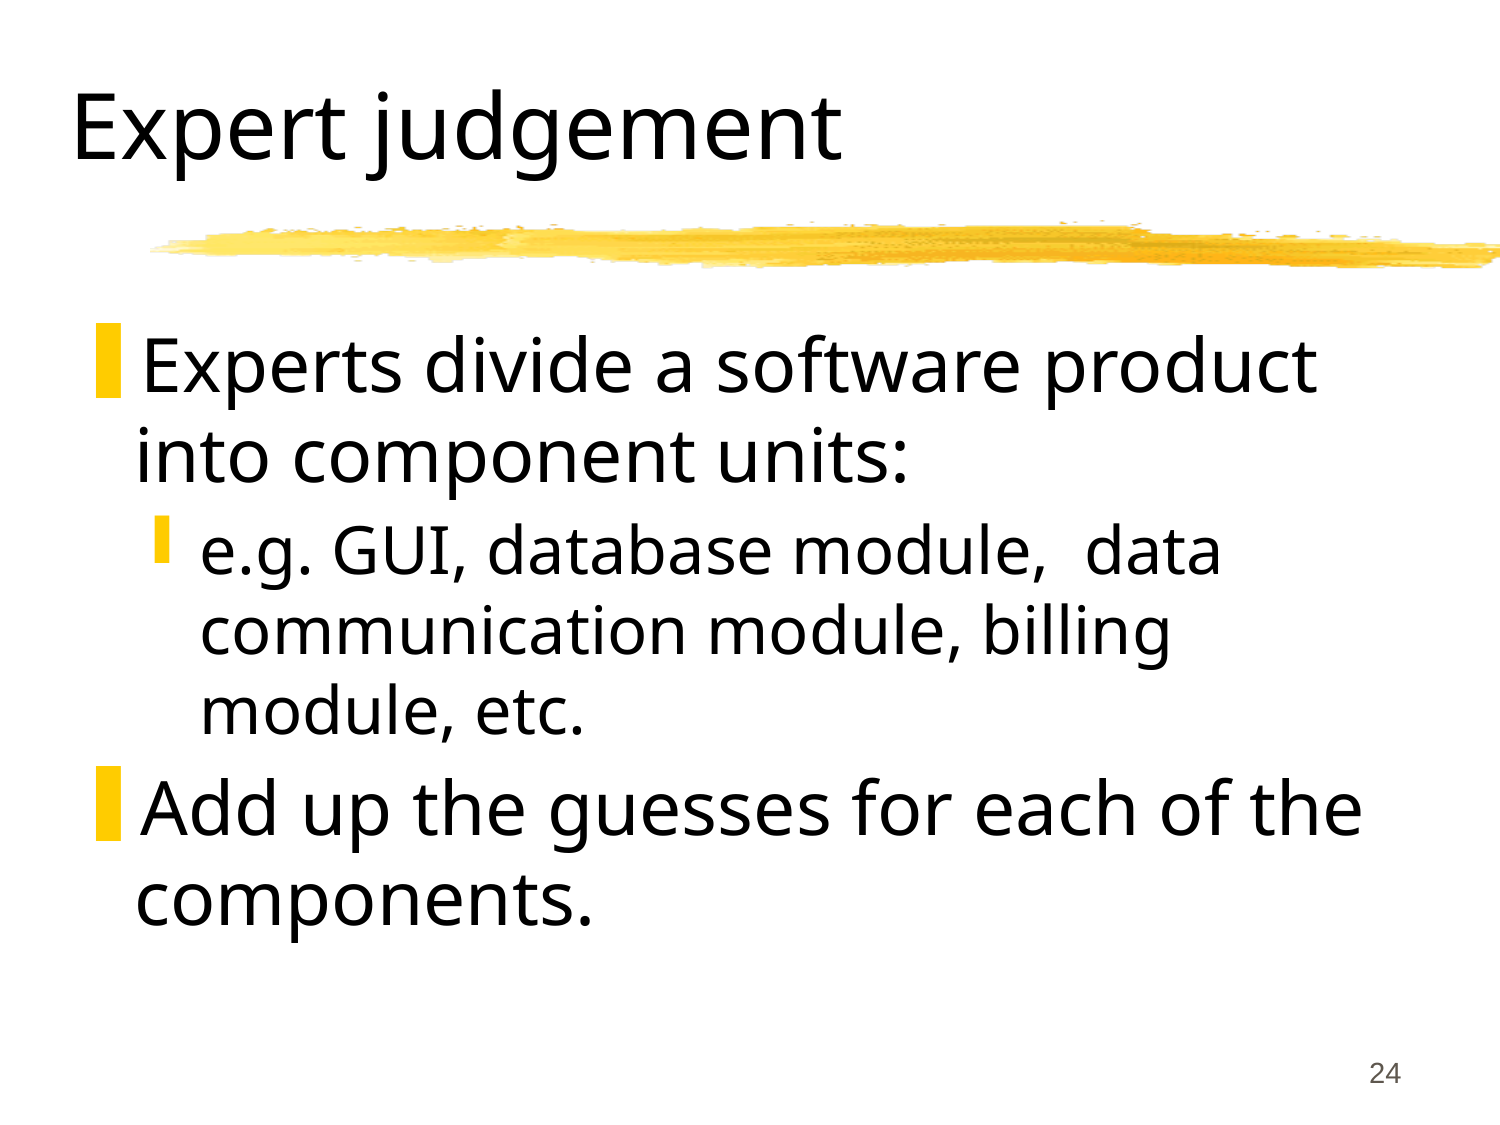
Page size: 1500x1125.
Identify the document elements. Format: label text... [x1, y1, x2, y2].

picture [150, 215, 1500, 279]
list Experts divide a software product into component units: e.g. GUI, database module, data communication module, billing module, etc. Add up the guesses for each of the components. [74, 309, 1417, 994]
title Expert judgement [66, 29, 1342, 218]
slide_number 24 [1103, 1021, 1417, 1098]
